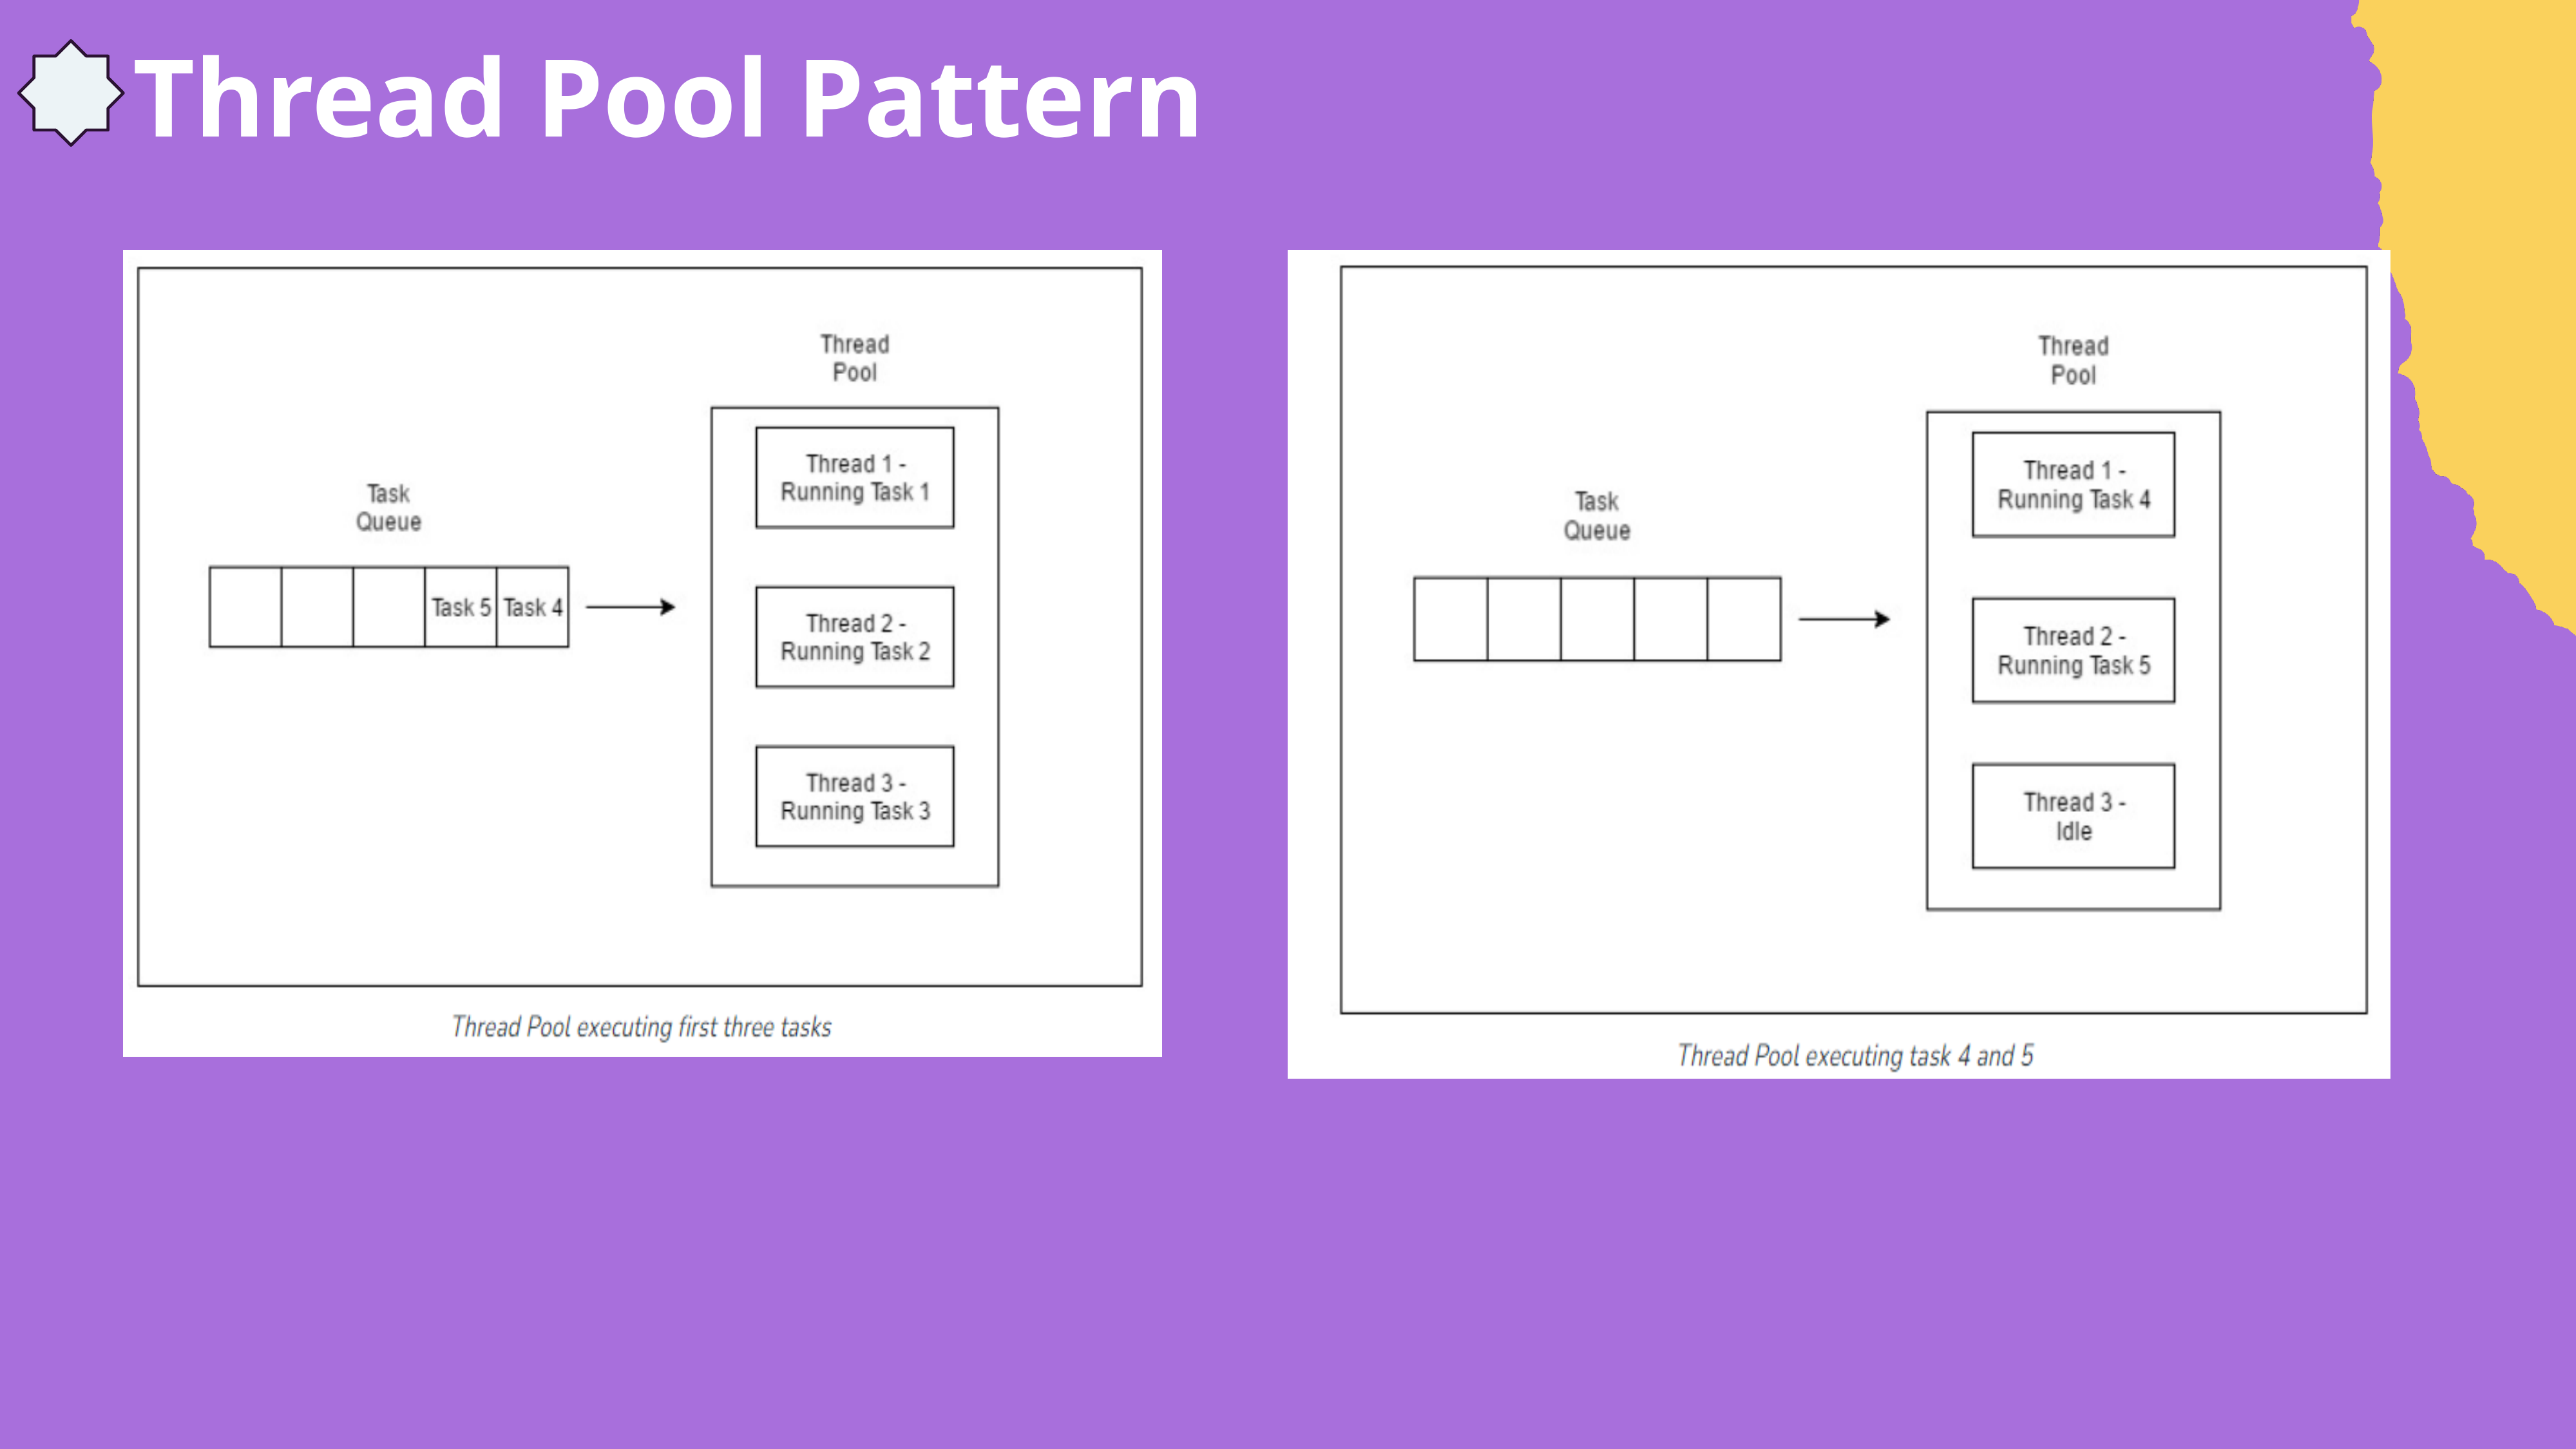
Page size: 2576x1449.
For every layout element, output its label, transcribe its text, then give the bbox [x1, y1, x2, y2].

text_box [18, 41, 123, 146]
text_box Thread Pool Pattern [123, 24, 1756, 163]
picture [1288, 0, 2576, 1079]
picture [123, 250, 1162, 1057]
